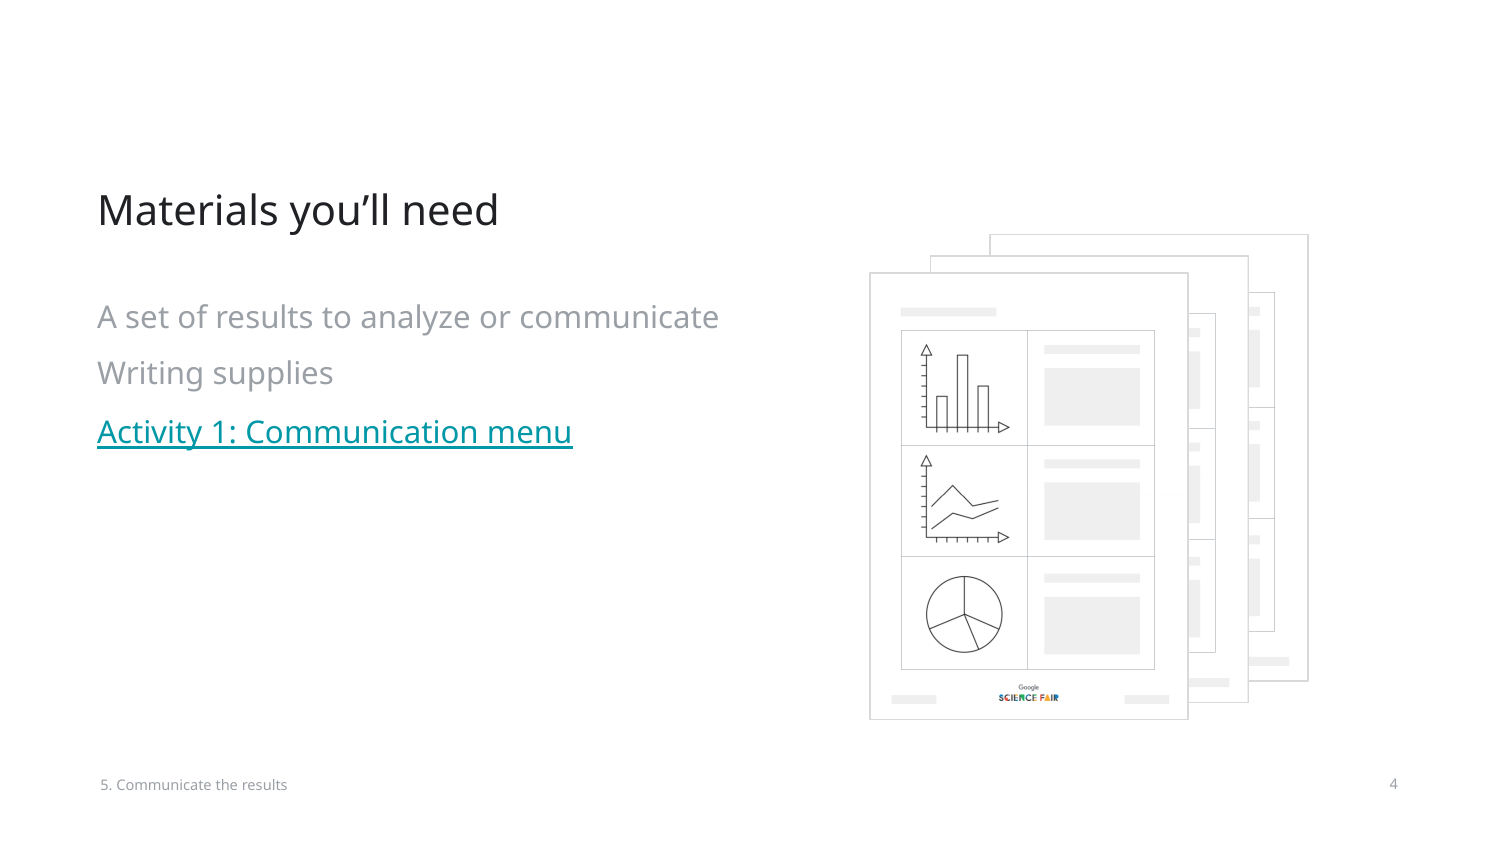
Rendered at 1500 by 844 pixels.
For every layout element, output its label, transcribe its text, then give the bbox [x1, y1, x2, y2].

slide_number 5. Communicate the results [85, 752, 519, 817]
list A set of results to analyze or communicate Writing supplies Activity 1: Communication menu [82, 263, 801, 719]
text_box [990, 235, 1308, 681]
title Materials you’ll need [82, 159, 723, 236]
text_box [930, 256, 1248, 702]
picture [870, 273, 1188, 719]
slide_number ‹#› [1317, 752, 1413, 817]
